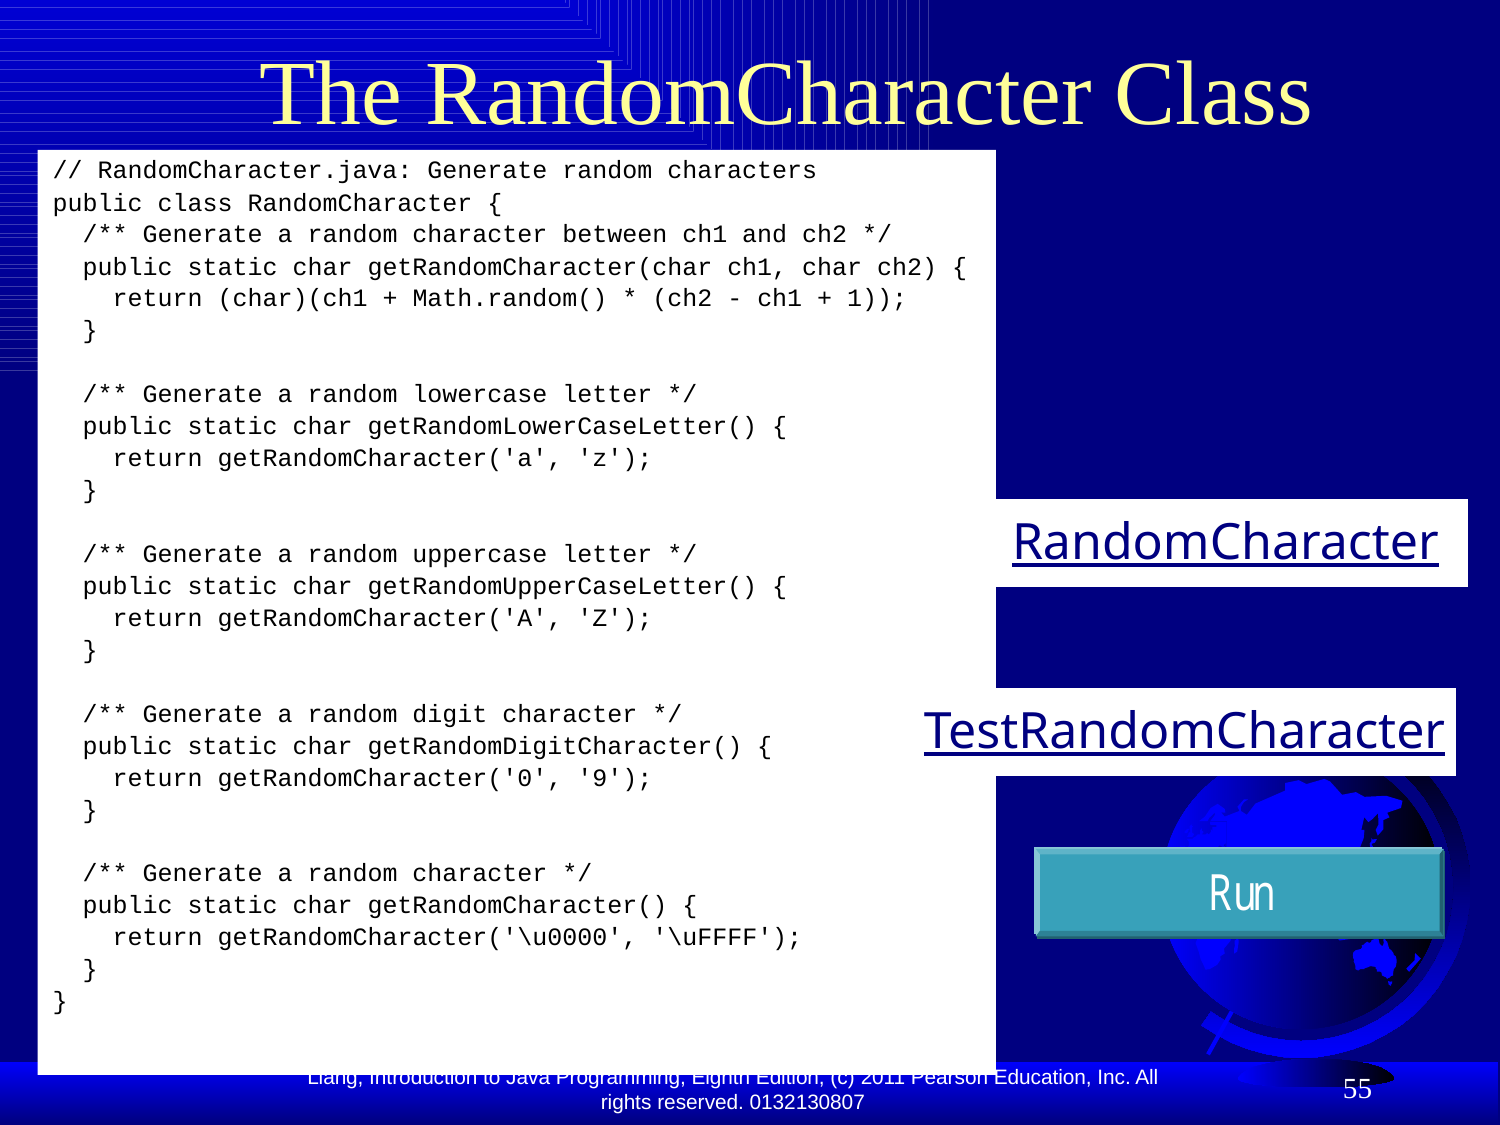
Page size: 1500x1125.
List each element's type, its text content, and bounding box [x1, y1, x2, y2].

text_box RandomCharacter [983, 499, 1469, 587]
title The RandomCharacter Class [112, 37, 1463, 138]
list // RandomCharacter.java: Generate random characters public class RandomCharacter { /** Generate a random character between ch1 and ch2 */ public static char getRandomCharacter(char ch1, char ch2) { return (char)(ch1 + Math.random() * (ch2 - ch1 + 1)); } /** Generate a random lowercase letter */ public static char getRandomLowerCaseLetter() { return getRandomCharacter('a', 'z'); } /** Generate a random uppercase letter */ public static char getRandomUpperCaseLetter() { return getRandomCharacter('A', 'Z'); } /** Generate a random digit character */ public static char getRandomDigitCharacter() { return getRandomCharacter('0', '9'); } /** Generate a random character */ public static char getRandomCharacter() { return getRandomCharacter('\u0000', '\uFFFF'); } } [37, 149, 997, 1076]
slide_number 55 [1074, 1049, 1388, 1125]
text_box TestRandomCharacter [913, 688, 1456, 776]
picture [1033, 845, 1447, 940]
